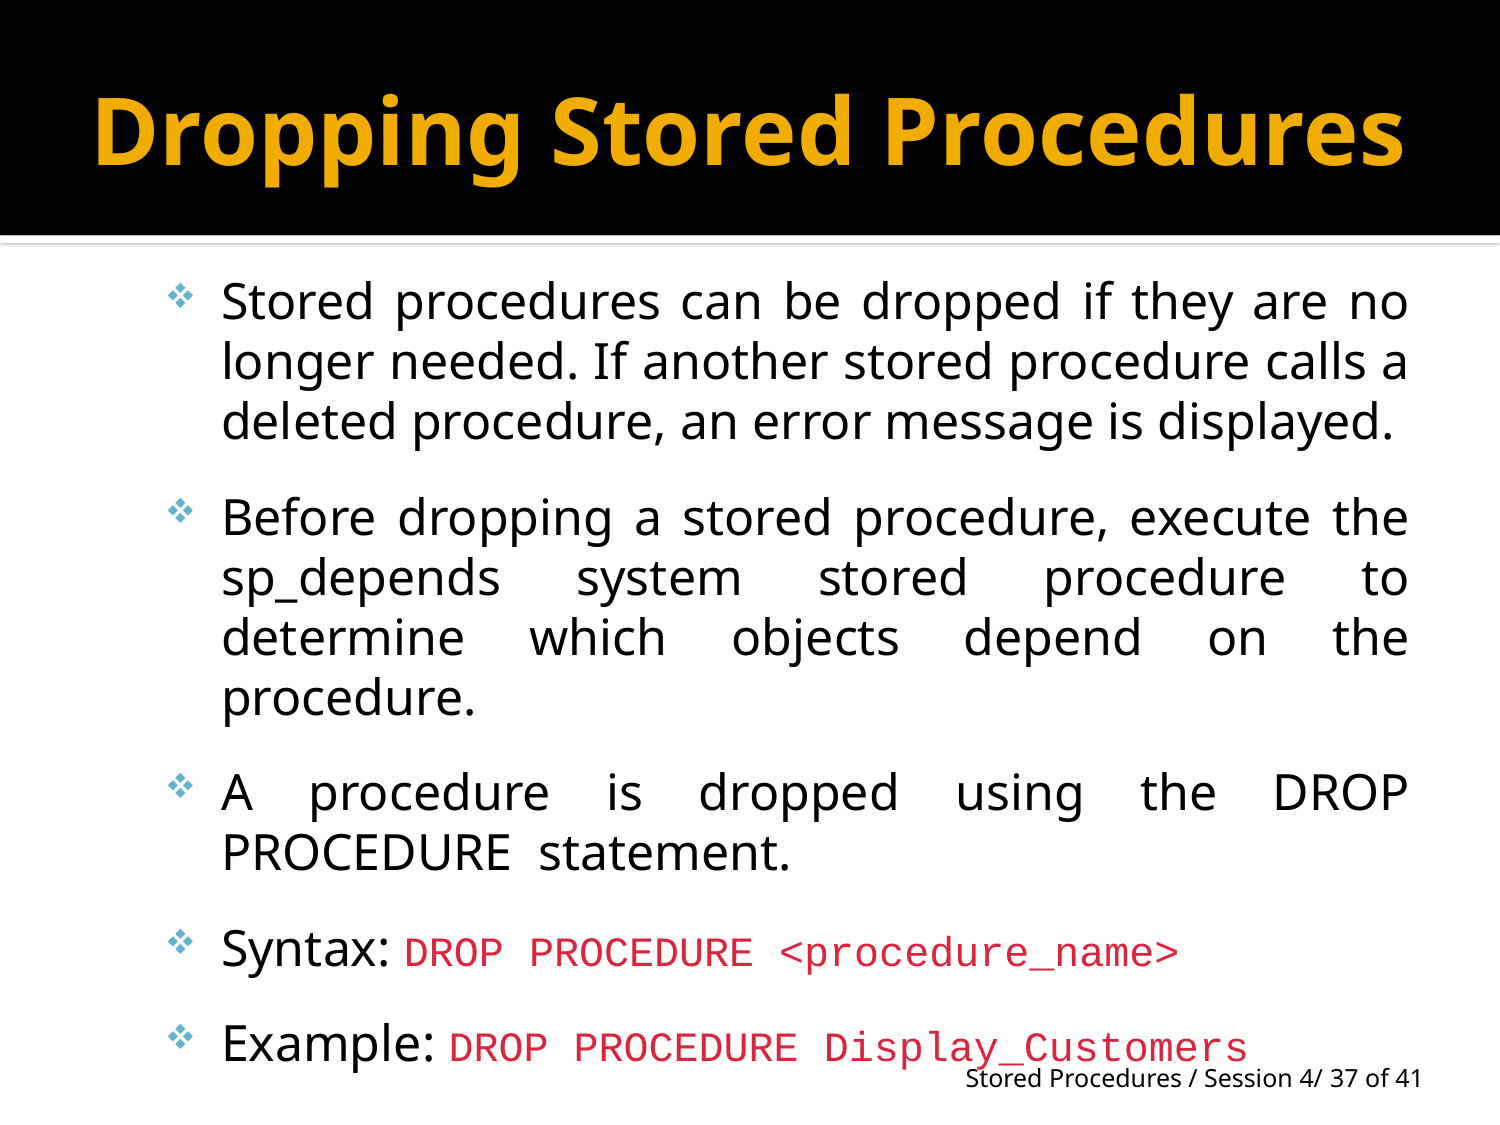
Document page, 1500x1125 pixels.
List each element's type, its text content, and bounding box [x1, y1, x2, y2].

text_box Stored procedures can be dropped if they are no longer needed. If another stored procedure calls a deleted procedure, an error message is displayed. Before dropping a stored procedure, execute the sp_depends system stored procedure to determine which objects depend on the procedure. A procedure is dropped using the DROP PROCEDURE statement. Syntax: DROP PROCEDURE <procedure_name> Example: DROP PROCEDURE Display_Customers [149, 262, 1425, 1025]
title Dropping Stored Procedures [75, 25, 1425, 231]
